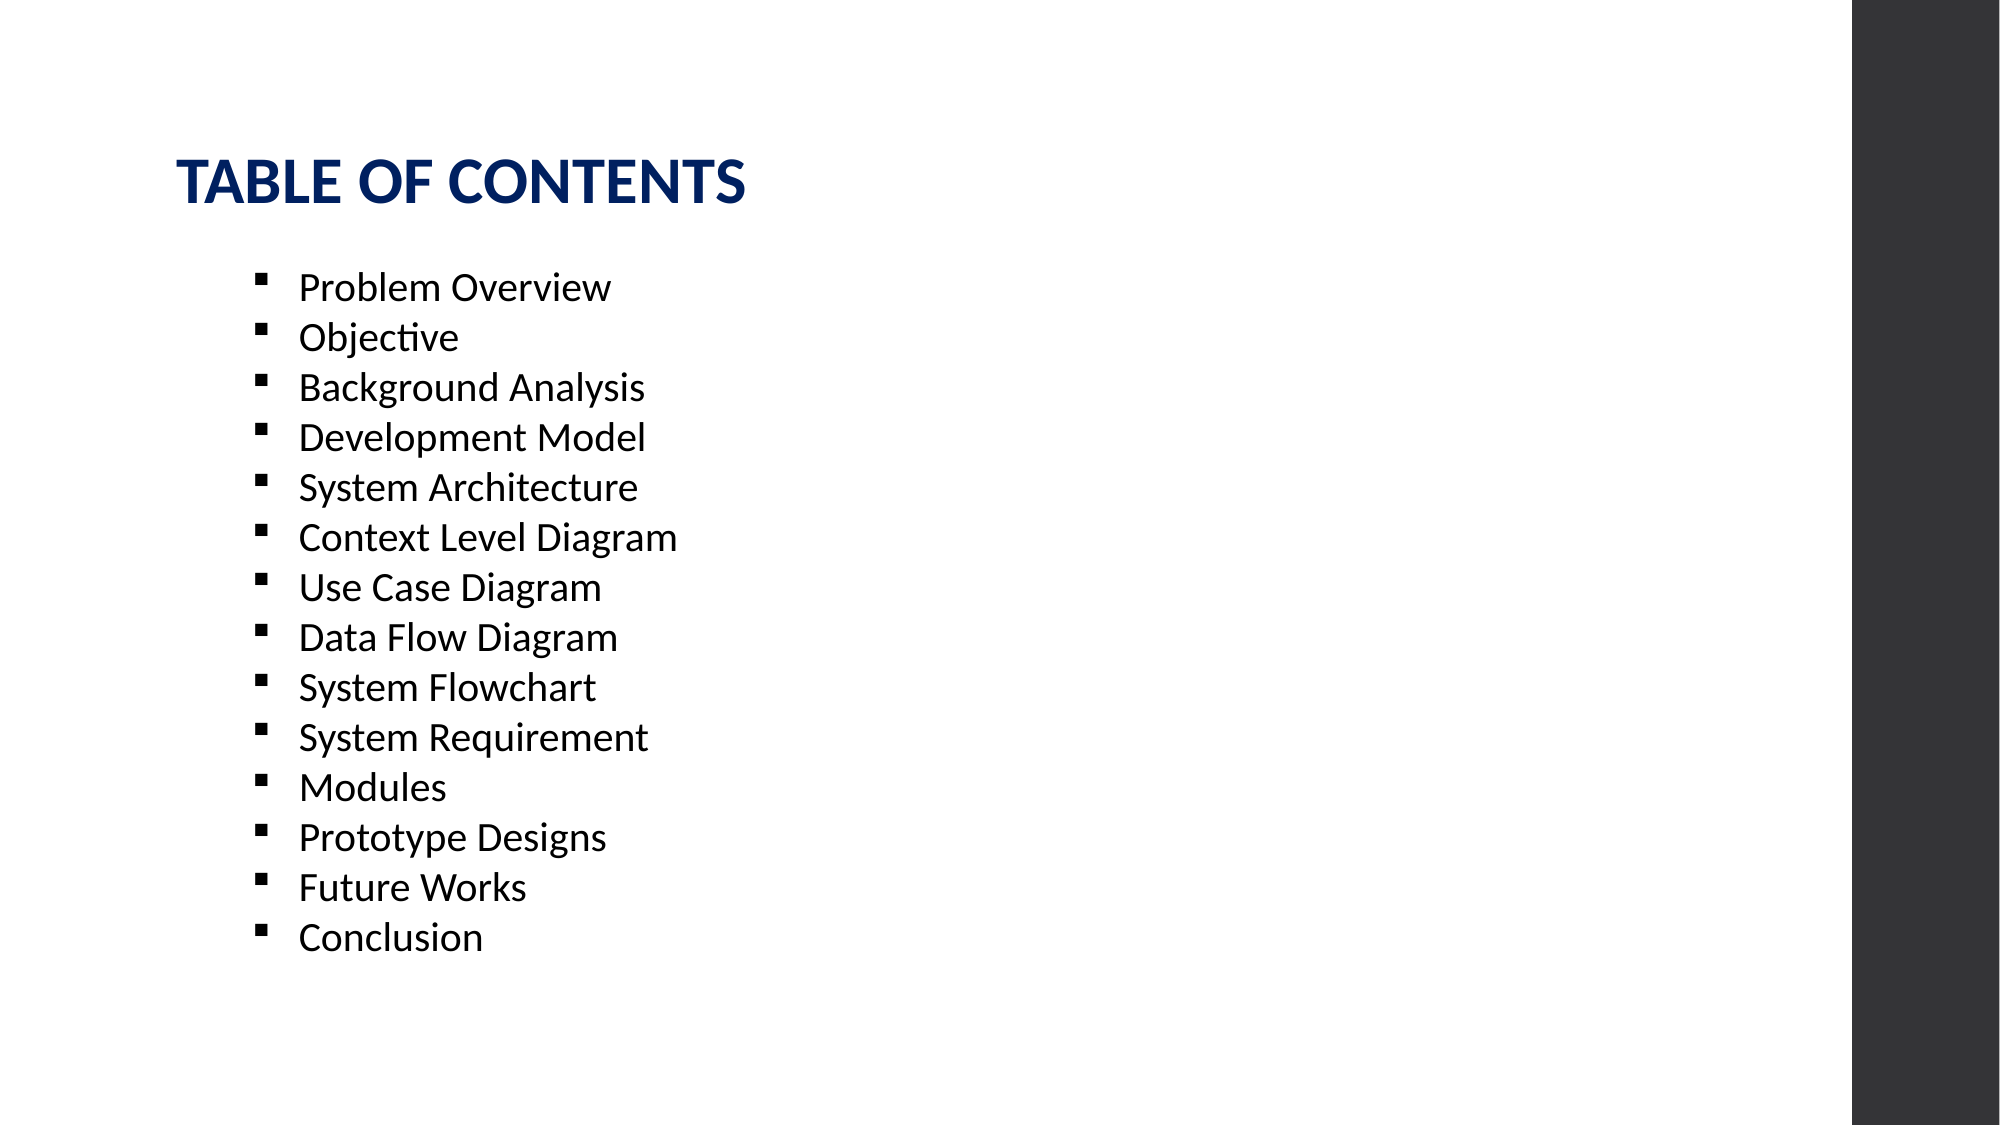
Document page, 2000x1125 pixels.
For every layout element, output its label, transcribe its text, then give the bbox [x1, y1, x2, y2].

text_box Problem Overview Objective Background Analysis Development Model System Architecture Context Level Diagram Use Case Diagram Data Flow Diagram System Flowchart System Requirement Modules Prototype Designs Future Works Conclusion [237, 252, 1050, 1018]
text_box TABLE OF CONTENTS [162, 129, 913, 224]
